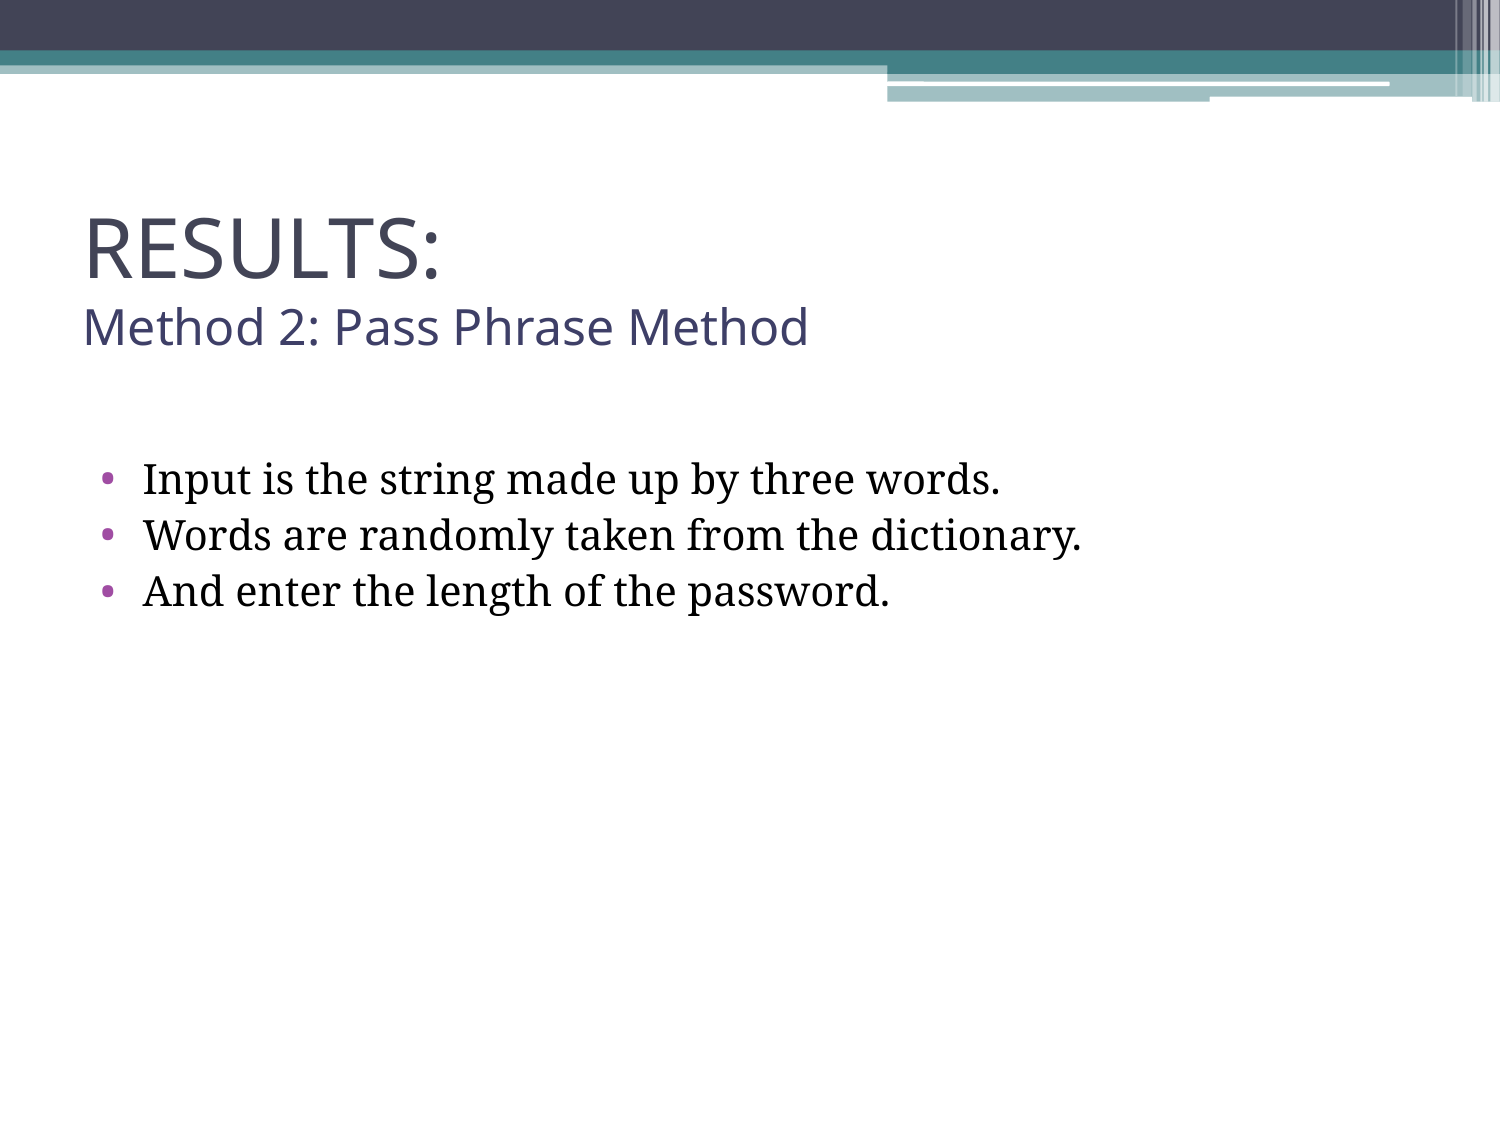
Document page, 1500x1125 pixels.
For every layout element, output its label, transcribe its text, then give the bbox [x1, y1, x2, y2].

list Input is the string made up by three words. Words are randomly taken from the dictionary. And enter the length of the password. [74, 368, 1426, 1079]
title RESULTS: Method 2: Pass Phrase Method [74, 186, 1426, 363]
